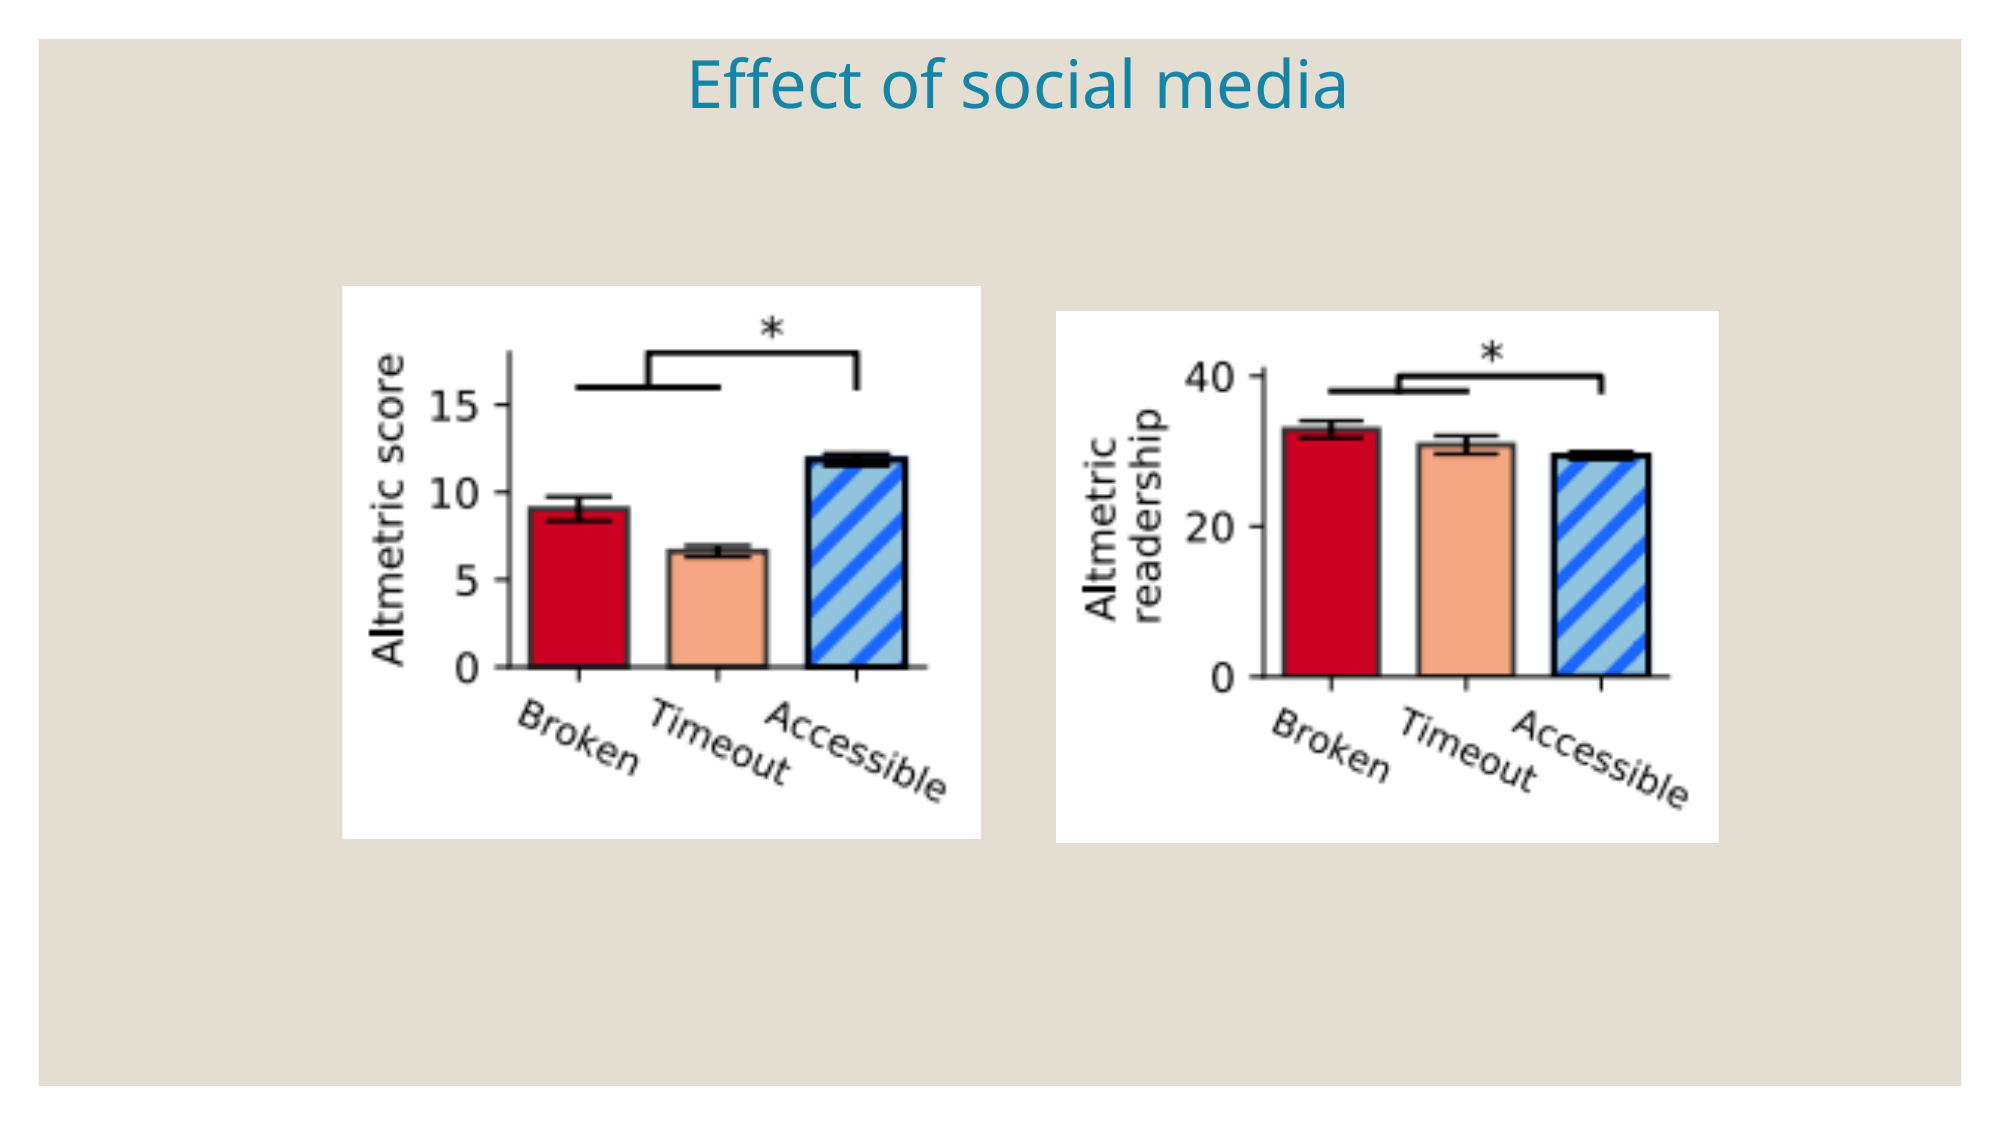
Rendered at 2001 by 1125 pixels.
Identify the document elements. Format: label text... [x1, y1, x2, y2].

picture [1056, 311, 1719, 843]
slide_number 12 [1522, 1067, 1973, 1125]
title Effect of social media [64, 42, 1973, 131]
picture [342, 286, 981, 839]
